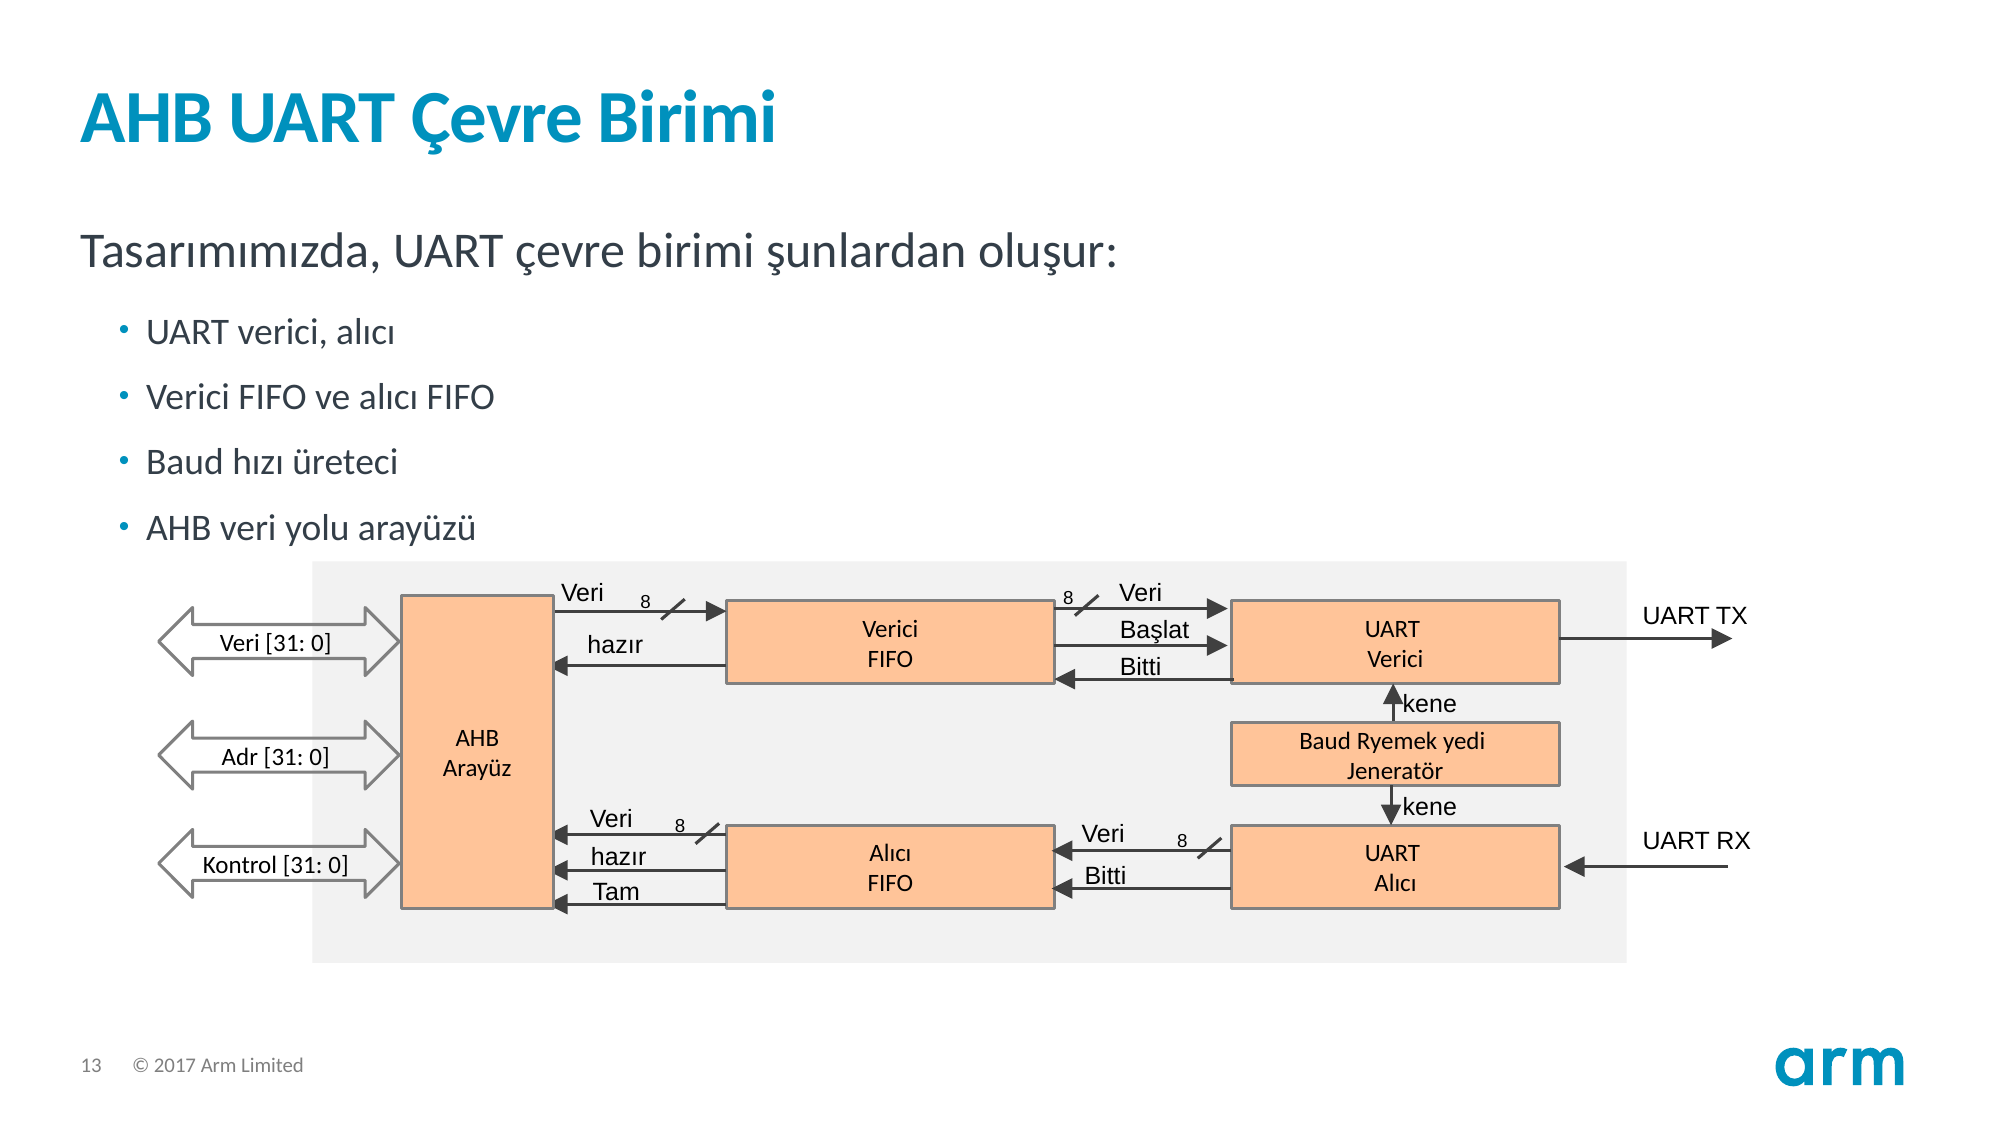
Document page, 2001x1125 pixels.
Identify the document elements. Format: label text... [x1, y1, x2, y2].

text_box 8 [625, 612, 661, 620]
text_box UART RX [1627, 817, 1837, 863]
text_box 8 [1048, 578, 1133, 616]
text_box Tam [577, 868, 732, 913]
text_box hazır [576, 835, 730, 870]
text_box [312, 561, 1627, 963]
list Tasarımımızda, UART çevre birimi şunlardan oluşur: UART verici, alıcı Verici FIFO ve alıcı FIFO Baud hızı üreteci AHB veri yolu arayüzü [80, 224, 1915, 895]
text_box Baud Ryemek yedi Jeneratör [1231, 722, 1560, 786]
text_box Veri [1066, 810, 1216, 850]
text_box UART Verici [1254, 600, 1560, 684]
text_box hazır [572, 621, 727, 665]
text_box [695, 823, 720, 844]
text_box Veri [1104, 568, 1254, 605]
text_box Kontrol [31: 0] [158, 829, 400, 898]
text_box Başlat [1105, 605, 1255, 643]
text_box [661, 599, 685, 620]
text_box Veri [575, 795, 729, 834]
text_box Bitti [1069, 889, 1219, 897]
text_box 8 [1162, 821, 1247, 859]
text_box kene [1387, 680, 1513, 726]
text_box Bitti [1105, 643, 1255, 689]
text_box UART TX [1627, 592, 1837, 638]
text_box Veri [31: 0] [158, 607, 400, 676]
text_box Bitti [1069, 852, 1219, 888]
text_box Alıcı FIFO [730, 825, 1055, 909]
text_box 8 [625, 582, 711, 611]
text_box Veri [1066, 851, 1162, 856]
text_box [1074, 595, 1099, 616]
text_box Veri [546, 568, 700, 611]
text_box 8 [660, 806, 745, 844]
text_box kene [1387, 782, 1513, 828]
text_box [1197, 837, 1222, 859]
text_box 8 [685, 612, 711, 620]
text_box Verici FIFO [726, 600, 1055, 684]
text_box UART Alıcı [1231, 825, 1560, 909]
title AHB UART Çevre Birimi [80, 48, 1915, 158]
text_box Adr [31: 0] [158, 721, 400, 790]
text_box AHB Arayüz [401, 595, 554, 909]
